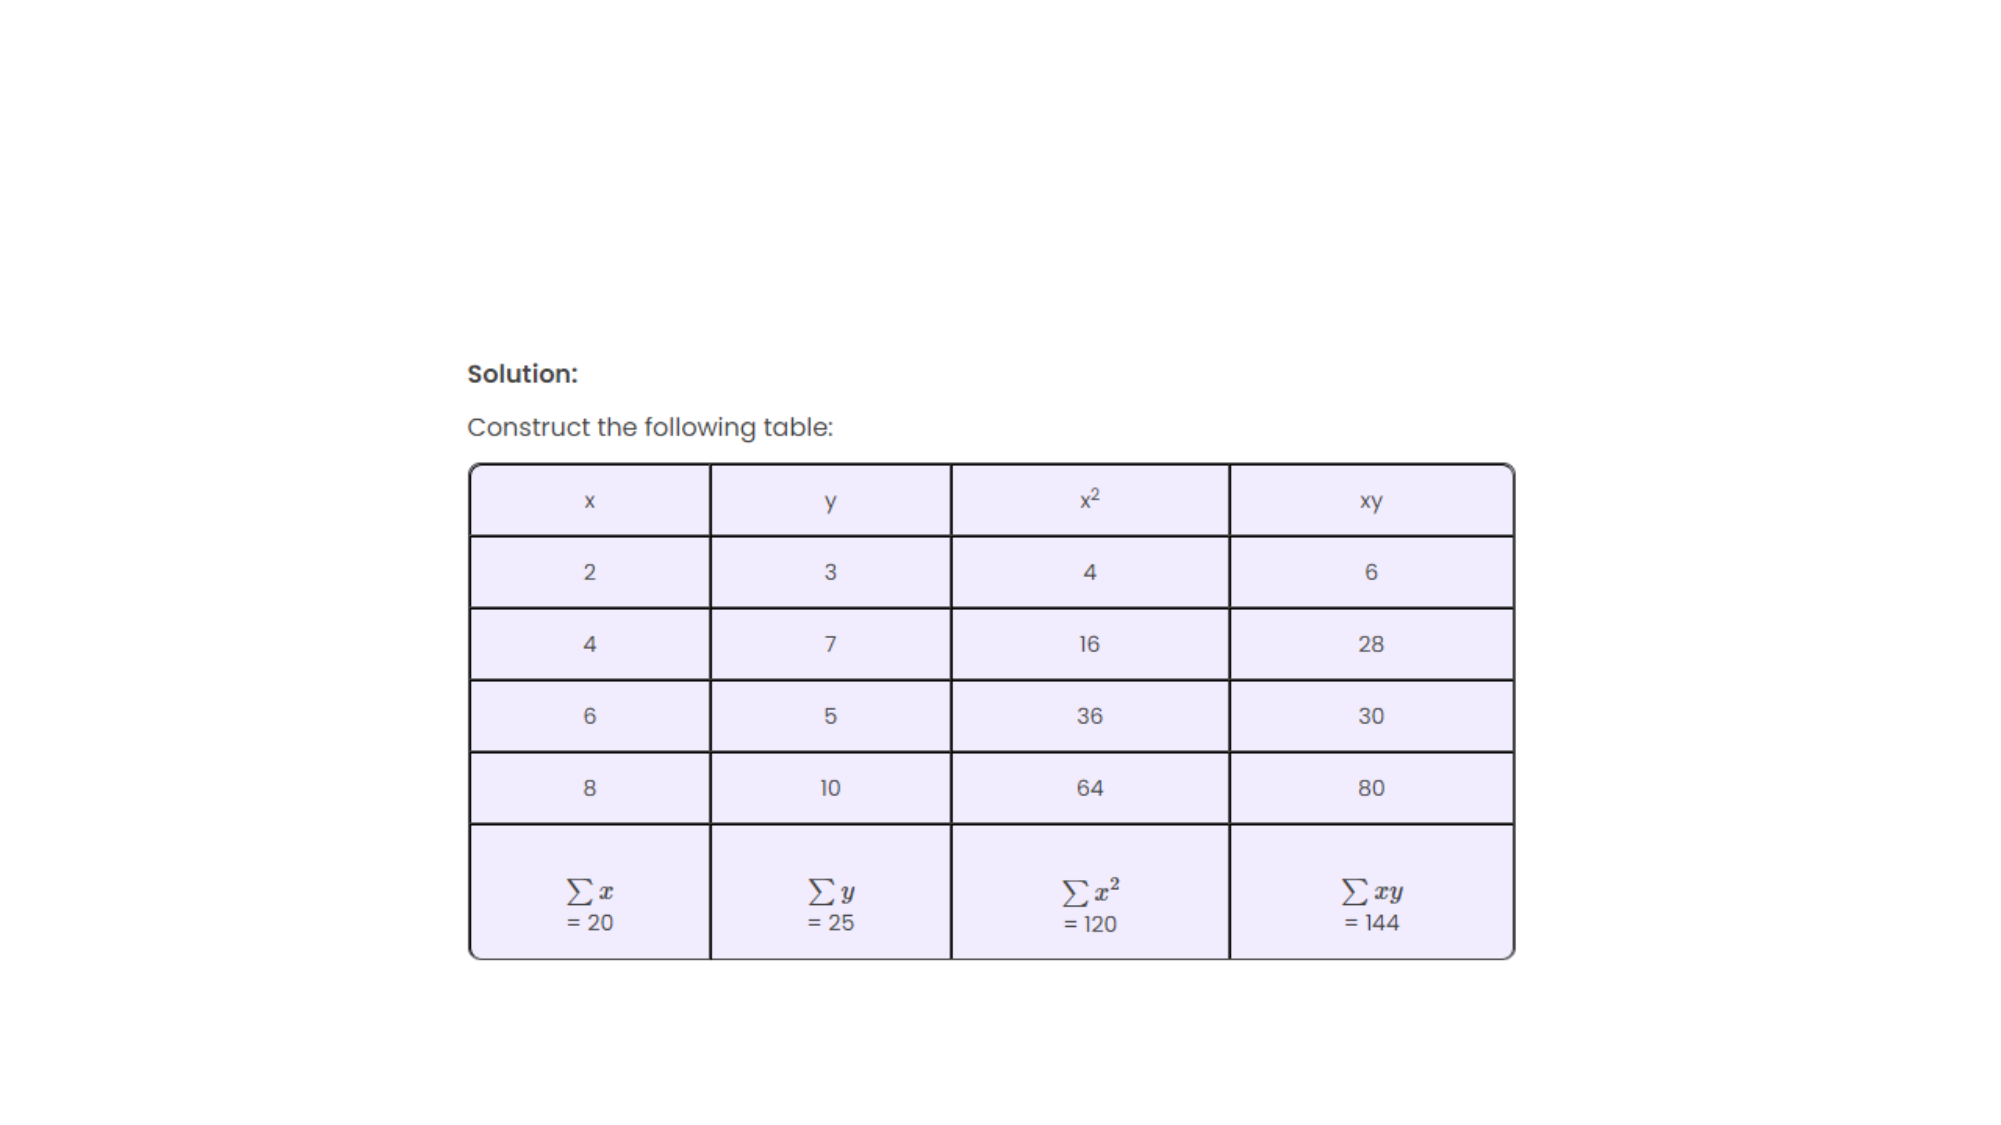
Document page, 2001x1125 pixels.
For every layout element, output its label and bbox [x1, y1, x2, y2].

list [448, 336, 1552, 976]
